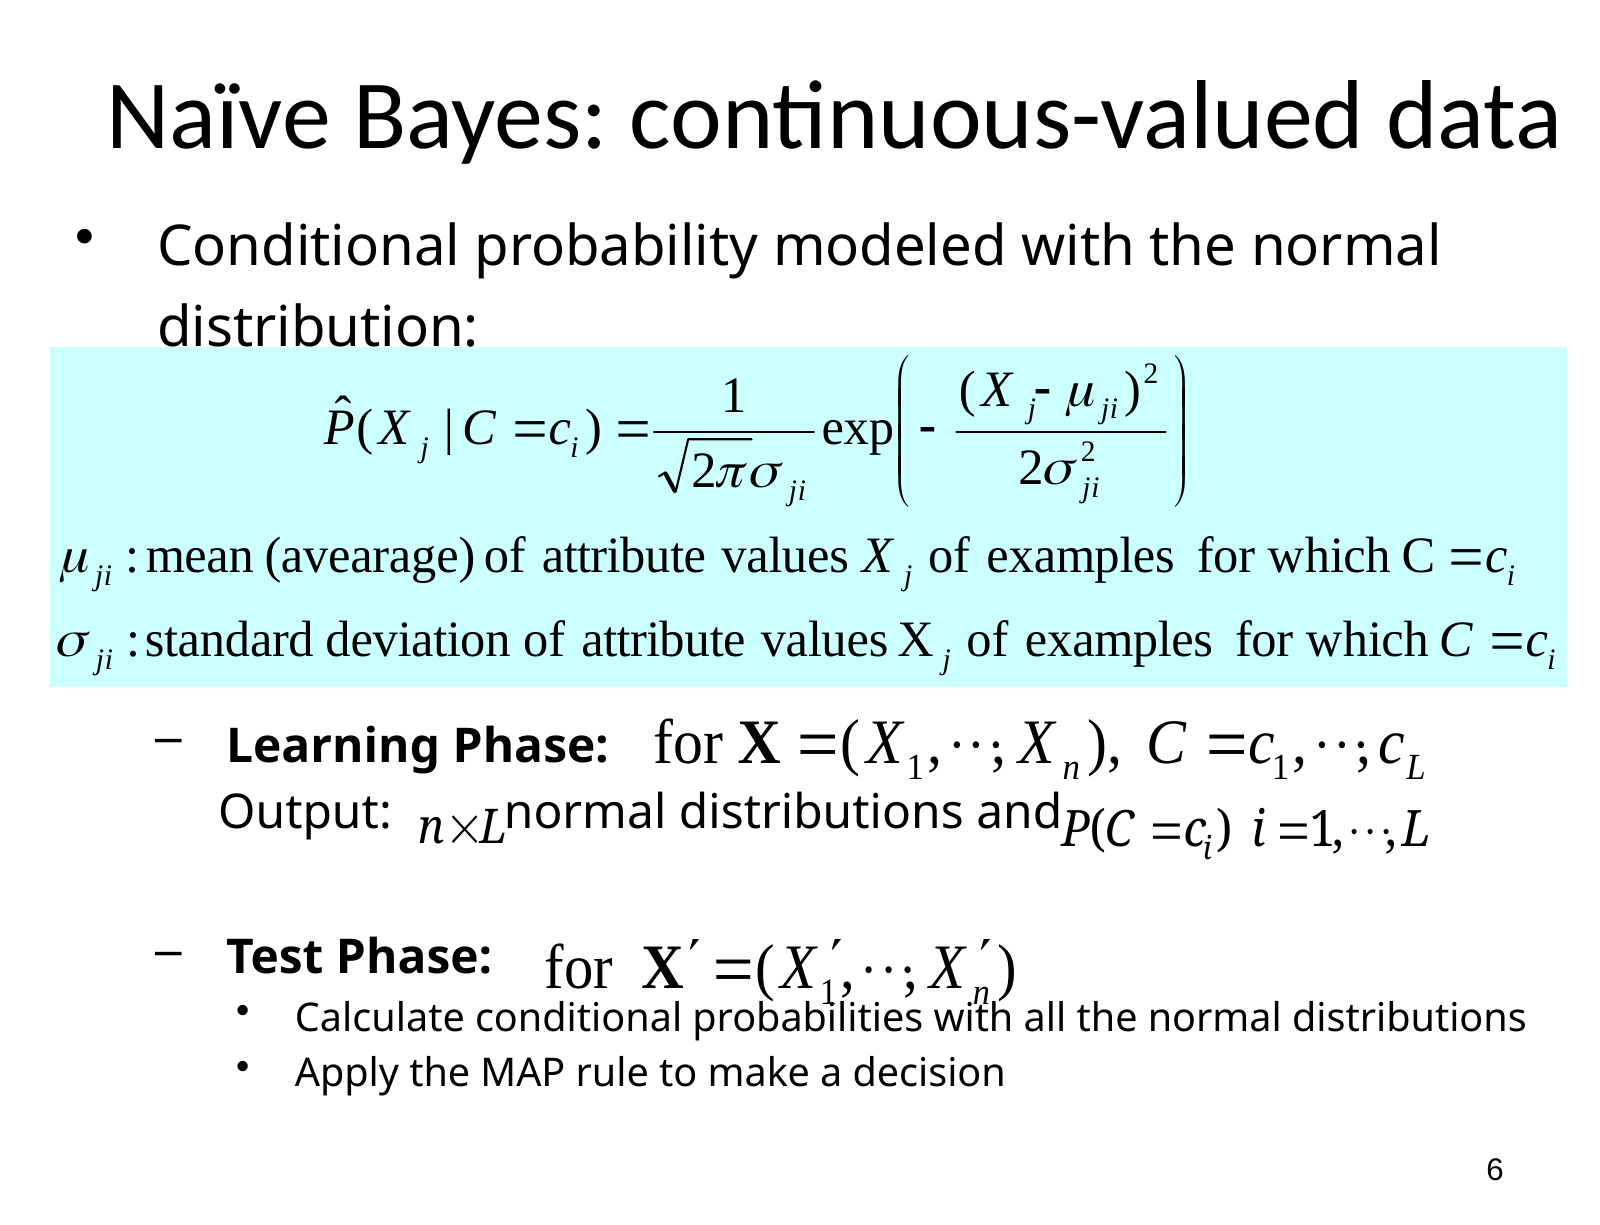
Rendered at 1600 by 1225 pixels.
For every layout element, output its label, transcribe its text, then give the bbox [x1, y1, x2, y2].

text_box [1051, 798, 1438, 874]
title Naïve Bayes: continuous-valued data [70, 7, 1600, 212]
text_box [536, 924, 1026, 1021]
slide_number 6 [1146, 1135, 1521, 1201]
text_box Conditional probability modeled with the normal distribution: Learning Phase: Output: normal distributions and Test Phase: Calculate conditional probabilities with all the normal distributions Apply the MAP rule to make a decision [58, 187, 1576, 1132]
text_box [49, 346, 1567, 688]
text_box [645, 699, 1438, 796]
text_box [409, 797, 513, 859]
